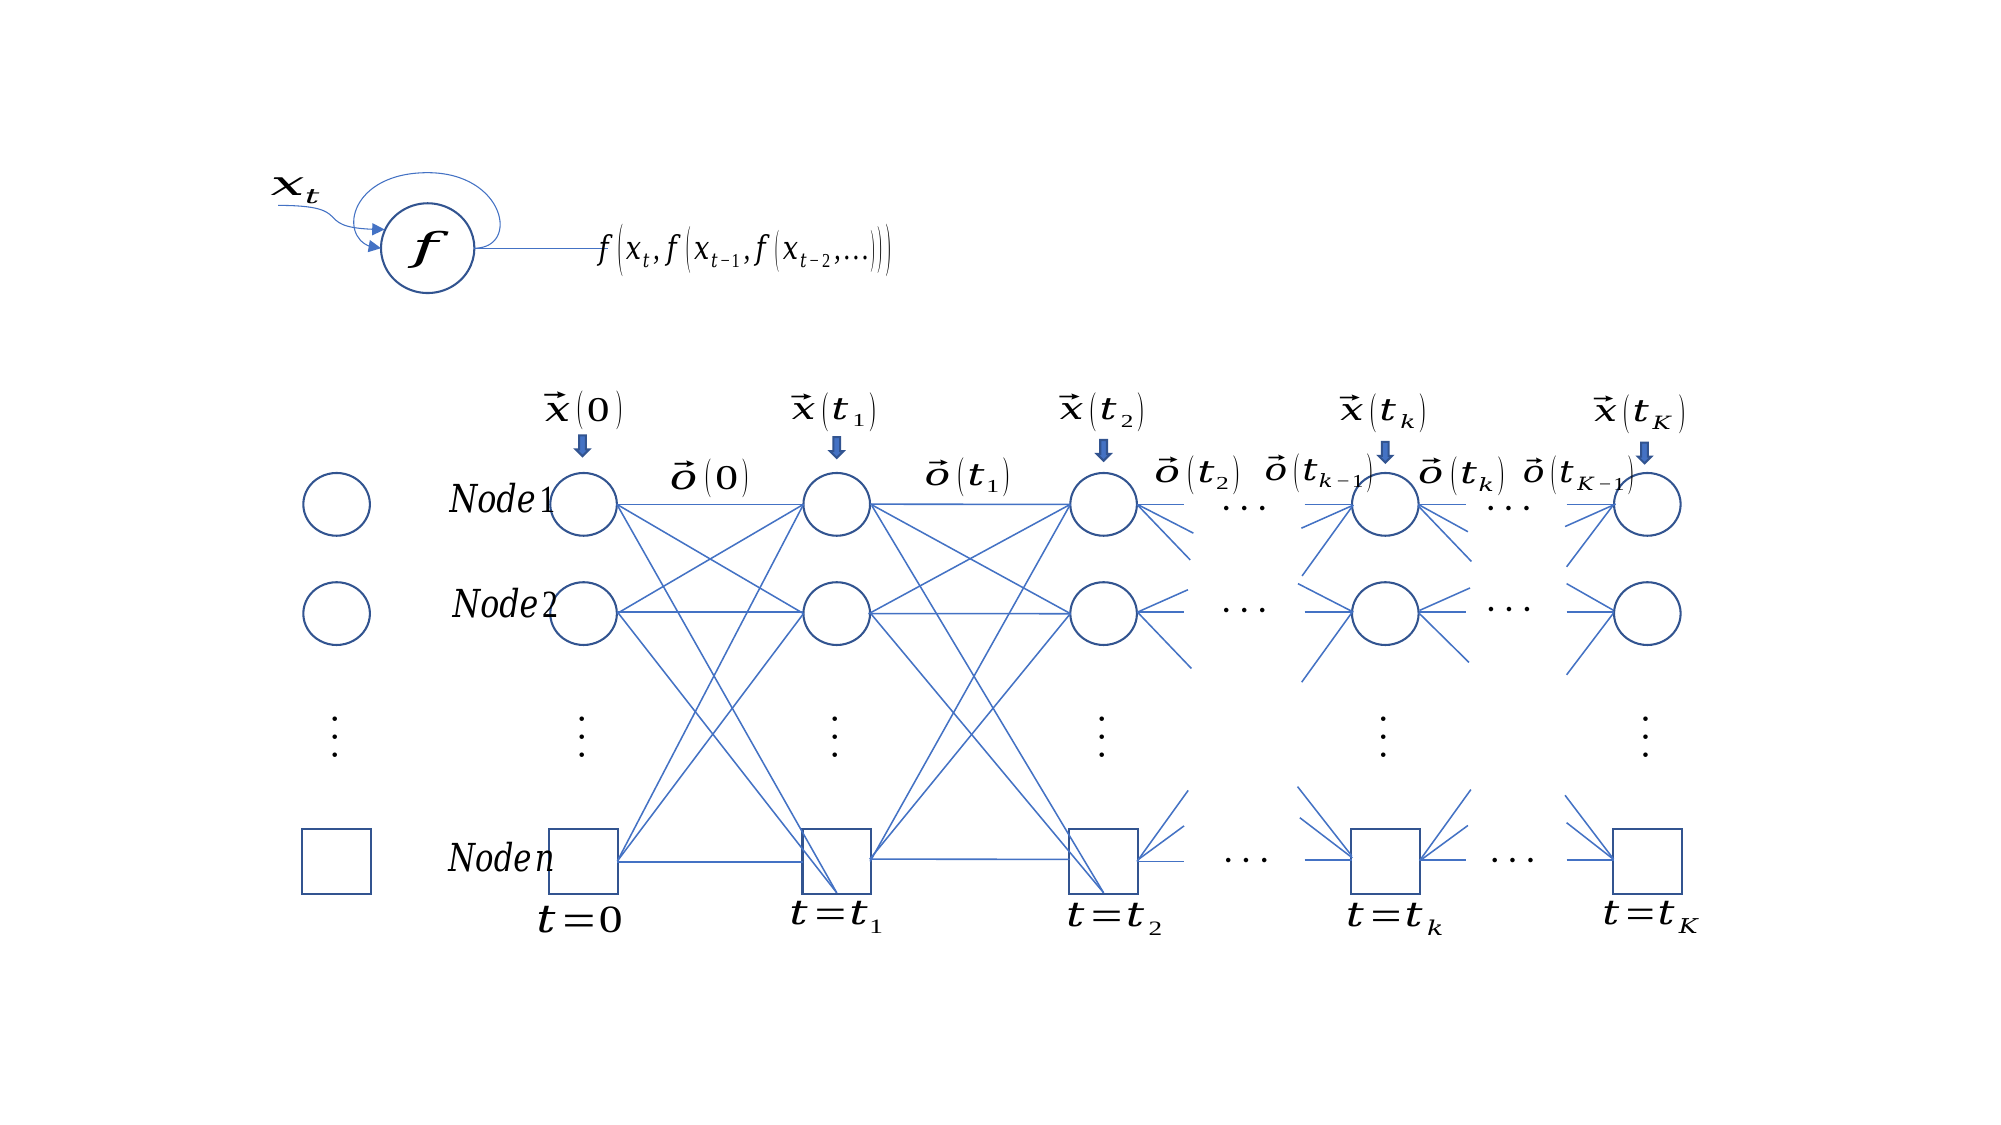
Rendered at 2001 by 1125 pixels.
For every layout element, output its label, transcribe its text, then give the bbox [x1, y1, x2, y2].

text_box . . . [317, 699, 378, 776]
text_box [266, 165, 891, 294]
text_box [302, 581, 371, 647]
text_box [446, 388, 1701, 942]
text_box [302, 471, 371, 537]
